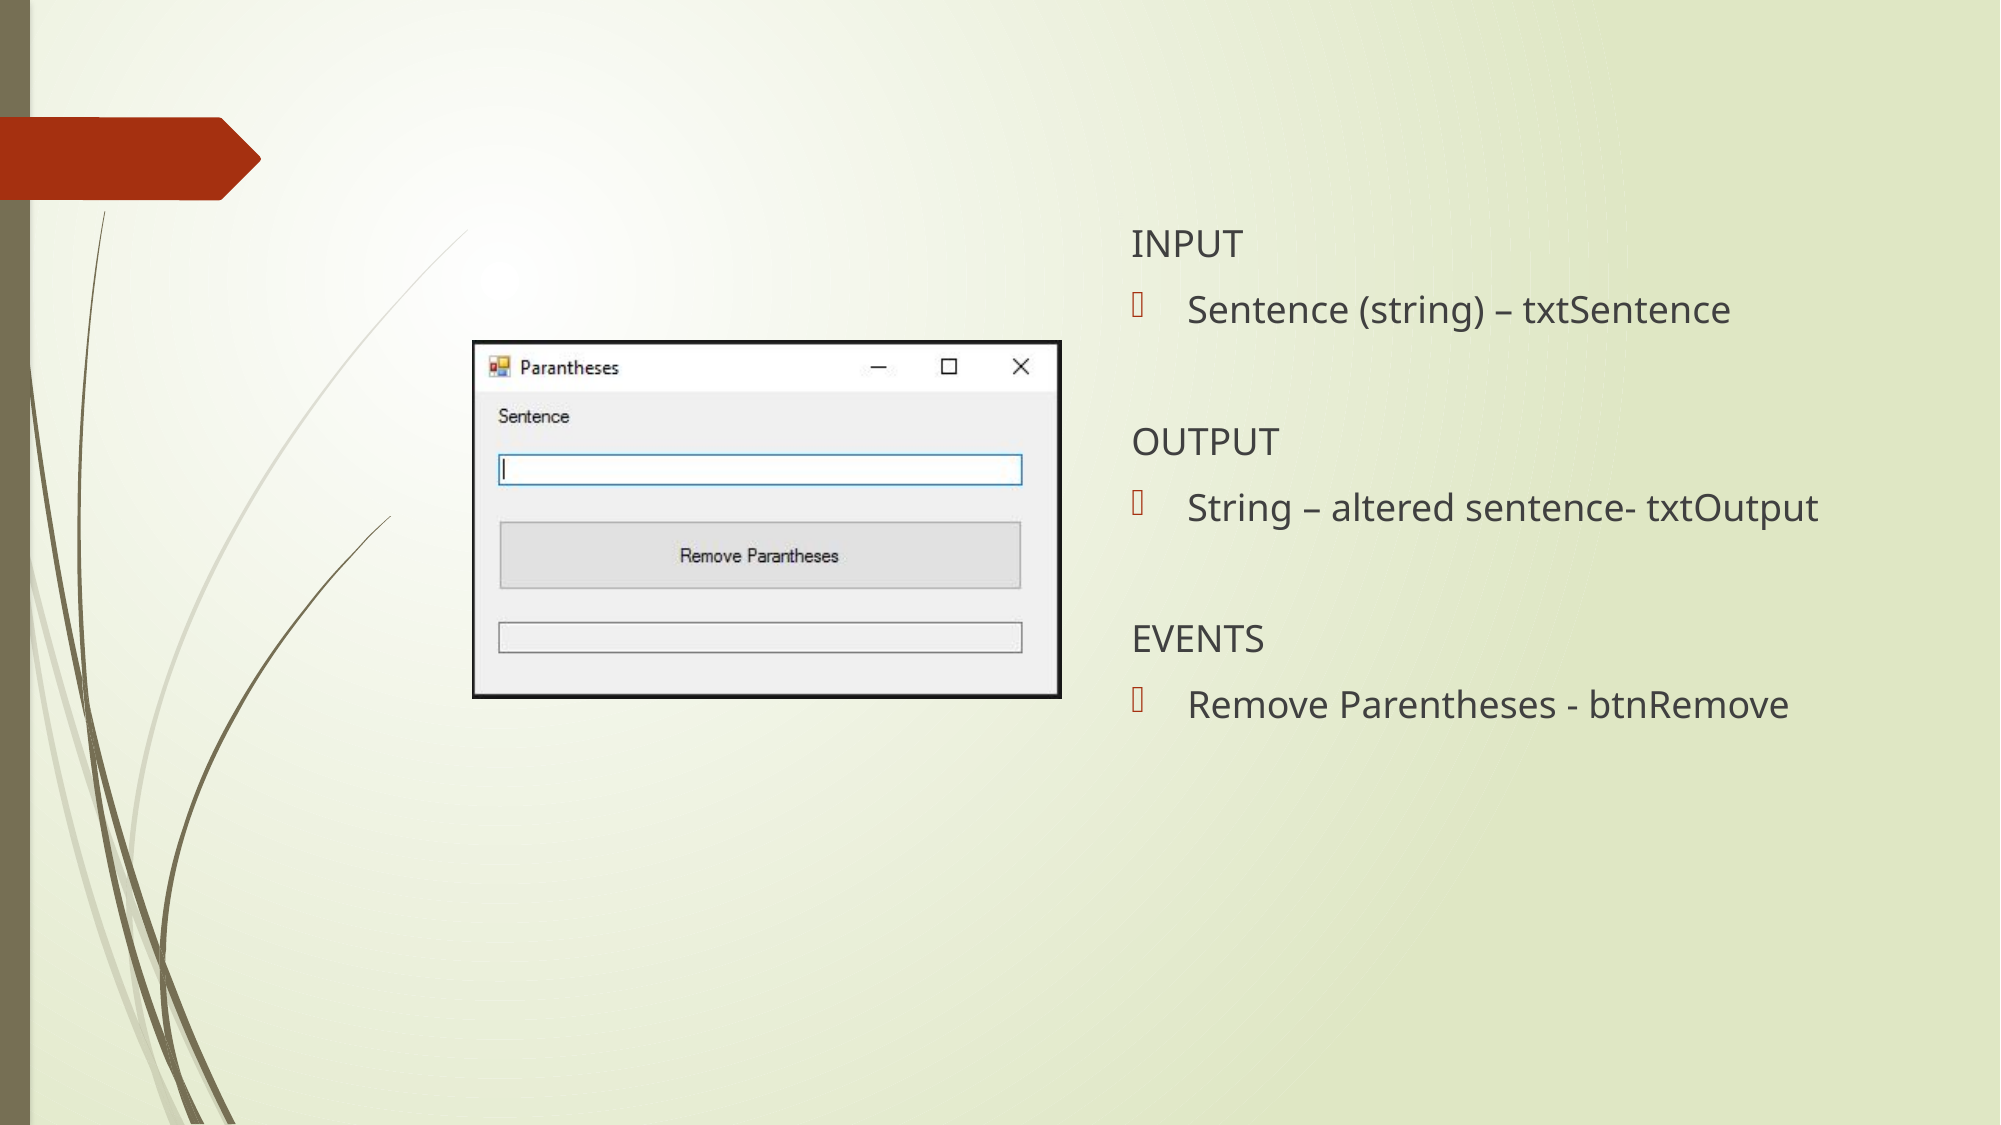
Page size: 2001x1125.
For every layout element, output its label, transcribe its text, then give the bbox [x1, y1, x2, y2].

text_box INPUT Sentence (string) – txtSentence OUTPUT String – altered sentence- txtOutput EVENTS Remove Parentheses - btnRemove [1116, 212, 1904, 865]
picture [472, 340, 1063, 699]
